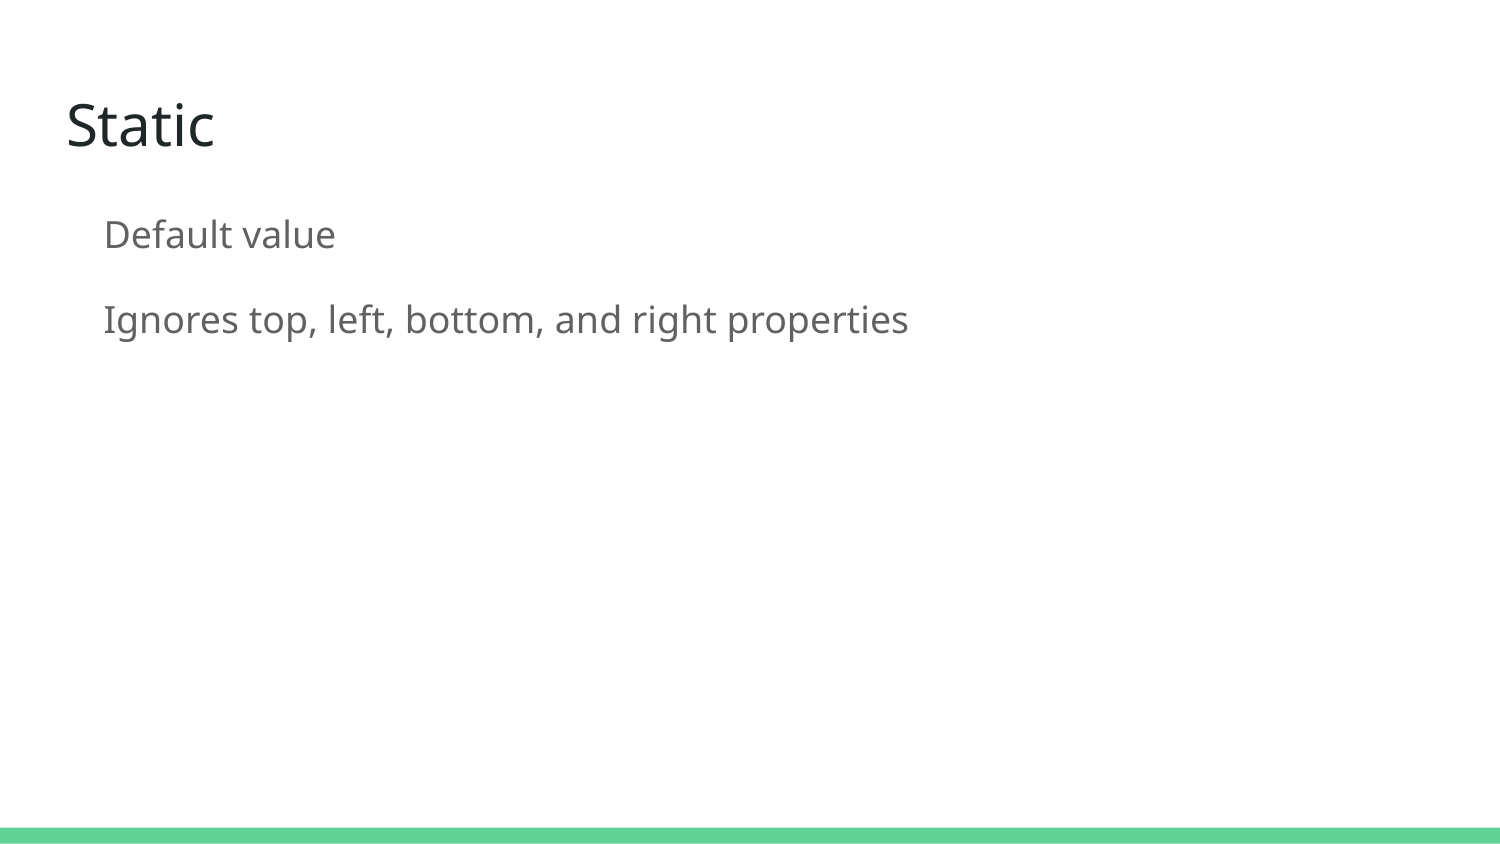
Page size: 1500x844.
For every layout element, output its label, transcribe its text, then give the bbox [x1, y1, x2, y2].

title Static [51, 72, 1449, 167]
list Default value Ignores top, left, bottom, and right properties [51, 189, 1449, 800]
